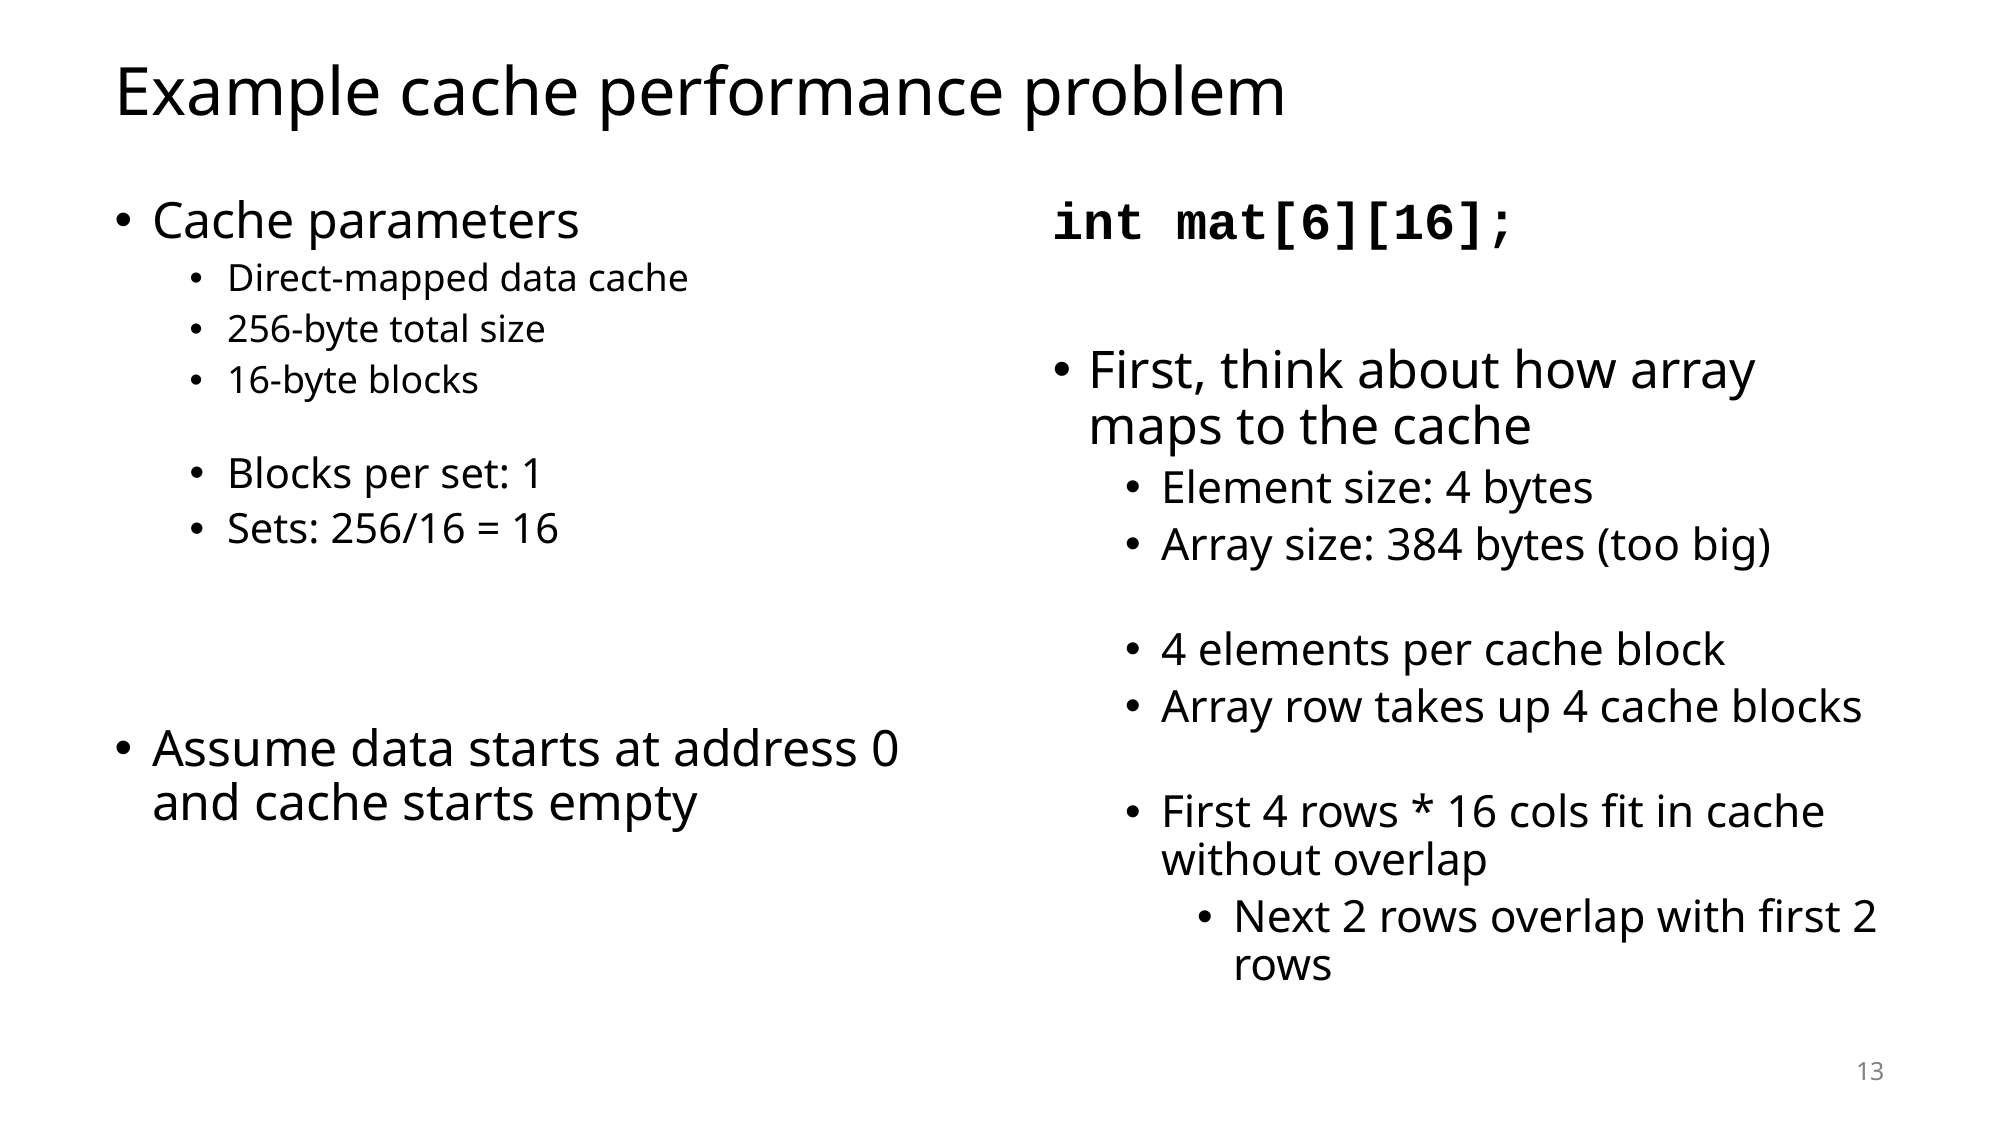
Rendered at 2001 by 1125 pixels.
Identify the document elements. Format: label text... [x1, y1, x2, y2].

list int mat[6][16]; First, think about how array maps to the cache Element size: 4 bytes Array size: 384 bytes (too big) 4 elements per cache block Array row takes up 4 cache blocks First 4 rows * 16 cols fit in cache without overlap Next 2 rows overlap with first 2 rows [1037, 187, 1901, 1013]
title Example cache performance problem [99, 37, 1900, 150]
list Cache parameters Direct-mapped data cache 256-byte total size 16-byte blocks Blocks per set: 1 Sets: 256/16 = 16 Assume data starts at address 0 and cache starts empty [99, 187, 963, 1013]
slide_number 13 [1749, 1042, 1900, 1103]
